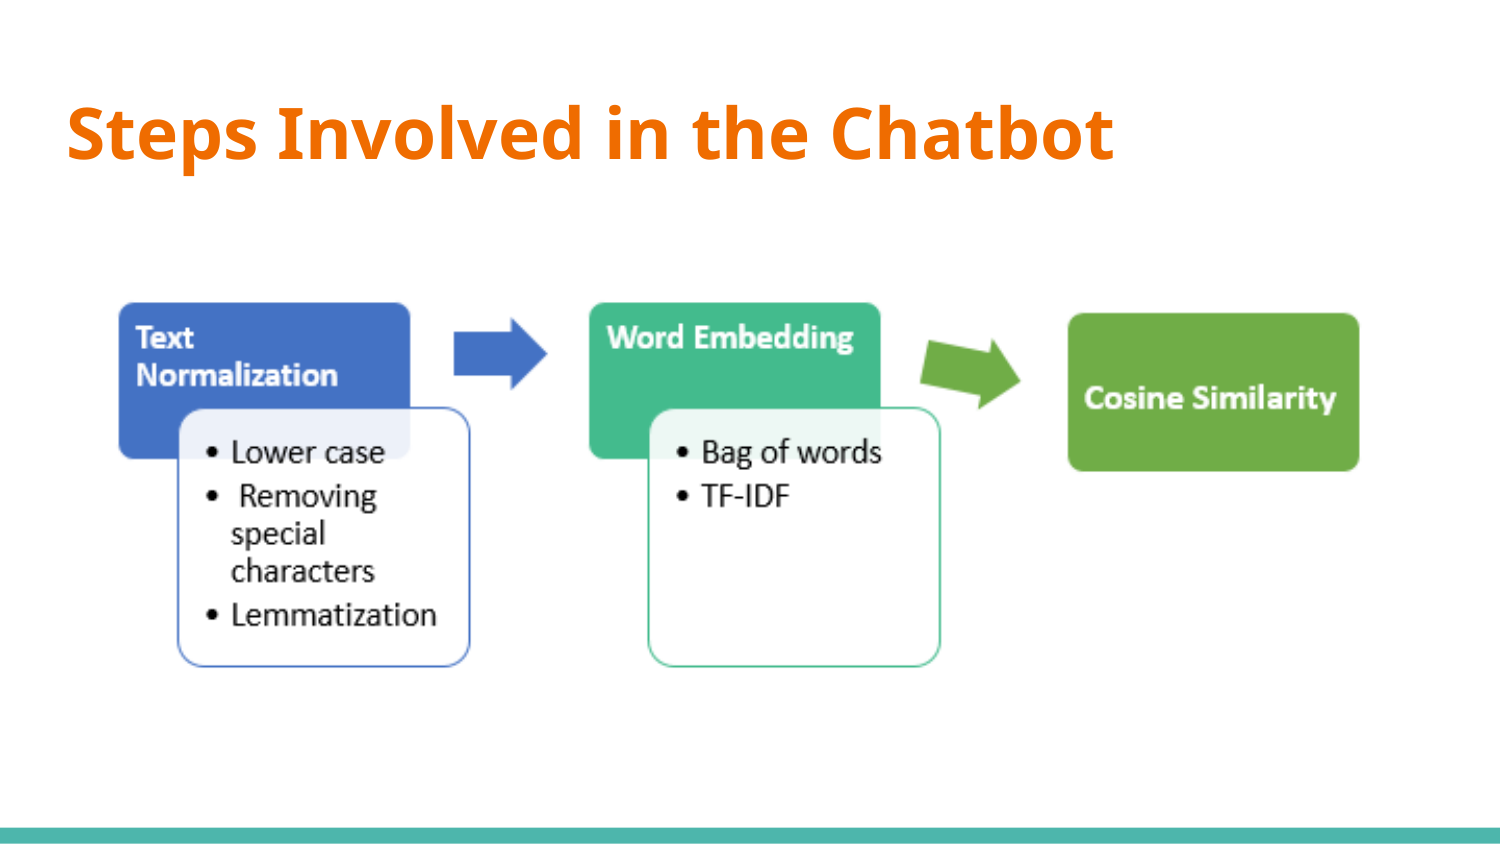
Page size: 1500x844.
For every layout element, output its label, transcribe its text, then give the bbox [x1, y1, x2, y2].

picture [85, 251, 1414, 691]
title Steps Involved in the Chatbot [51, 72, 1449, 189]
